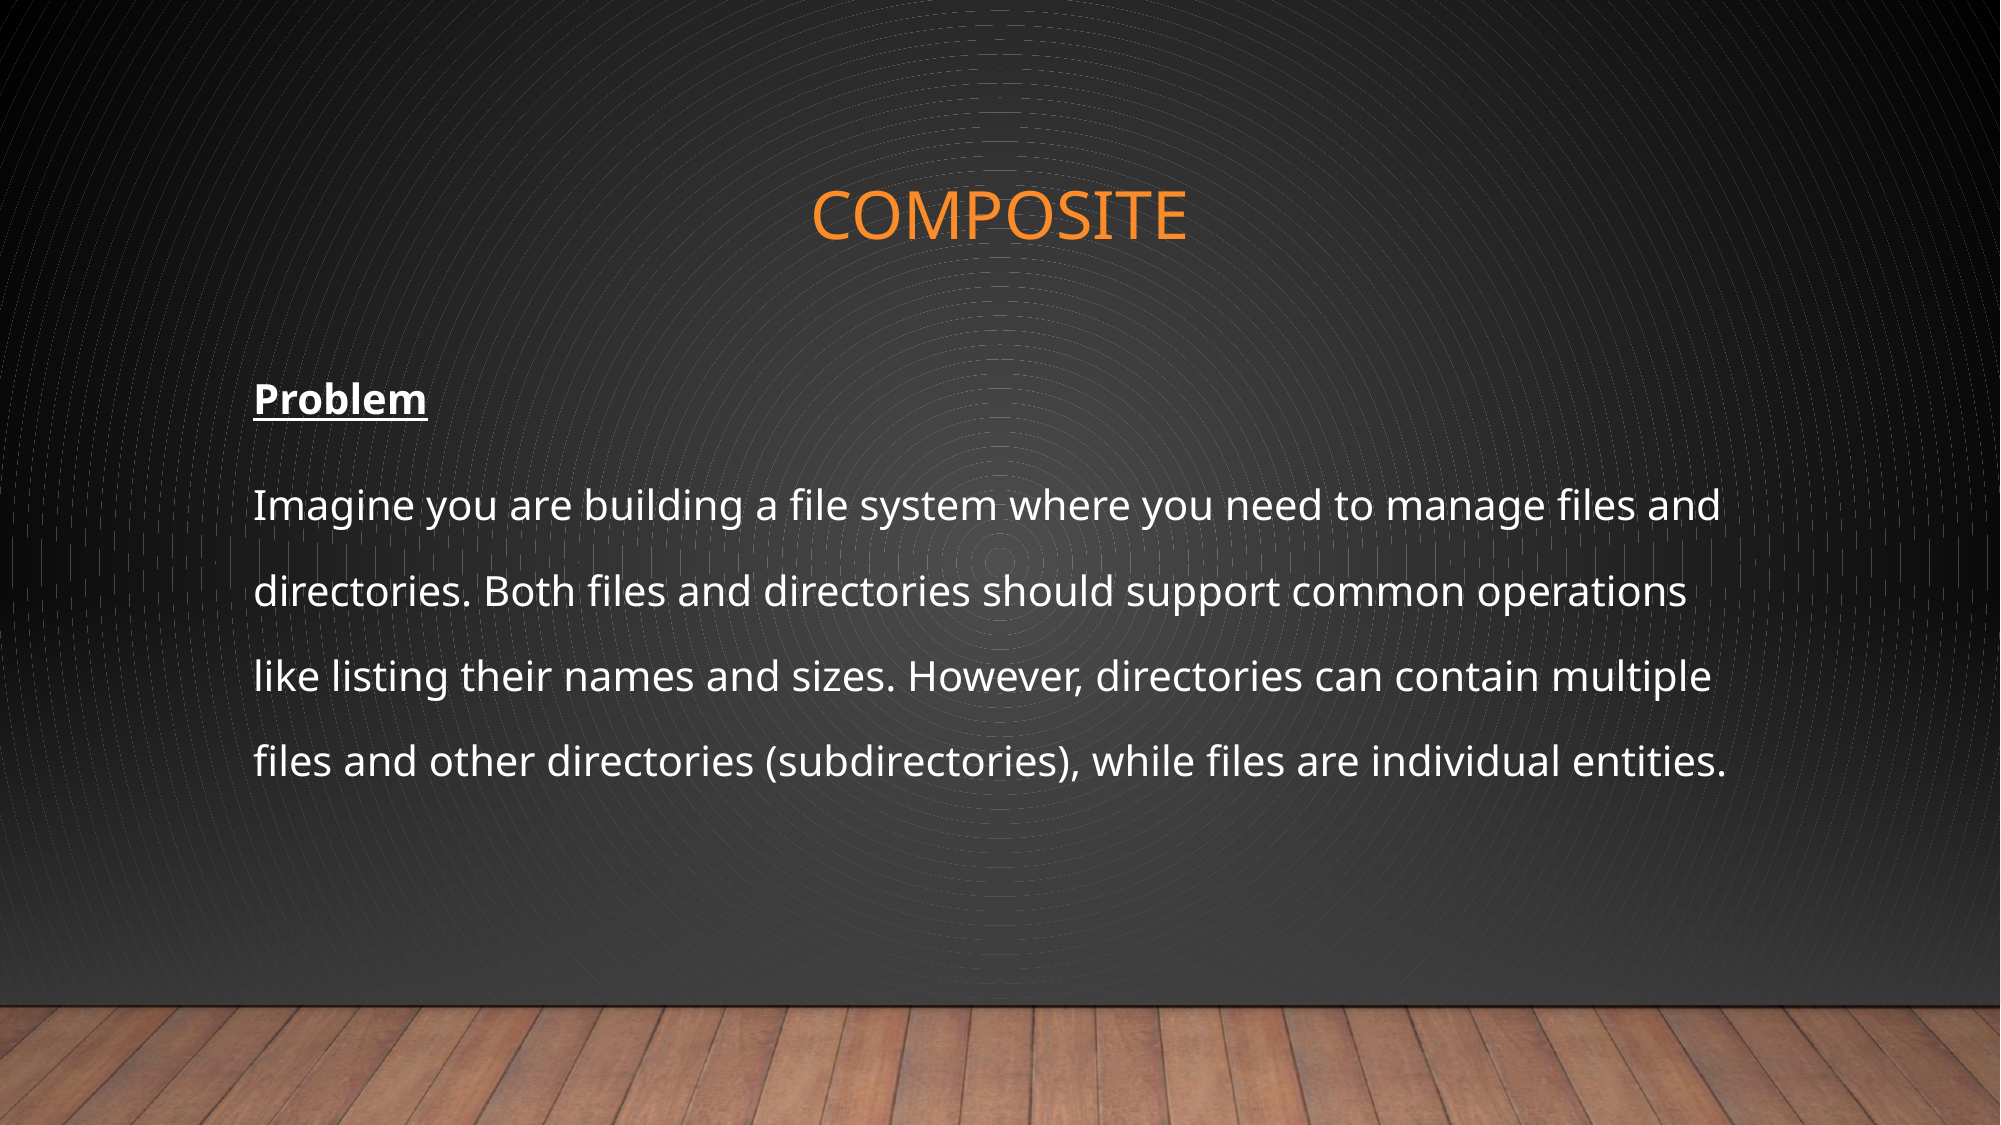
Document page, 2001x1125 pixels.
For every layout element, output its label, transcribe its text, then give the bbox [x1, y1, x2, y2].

list Problem Imagine you are building a file system where you need to manage files and directories. Both files and directories should support common operations like listing their names and sizes. However, directories can contain multiple files and other directories (subdirectories), while files are individual entities. [238, 330, 1763, 897]
picture [0, 1005, 2000, 1125]
title composite [238, 131, 1763, 305]
